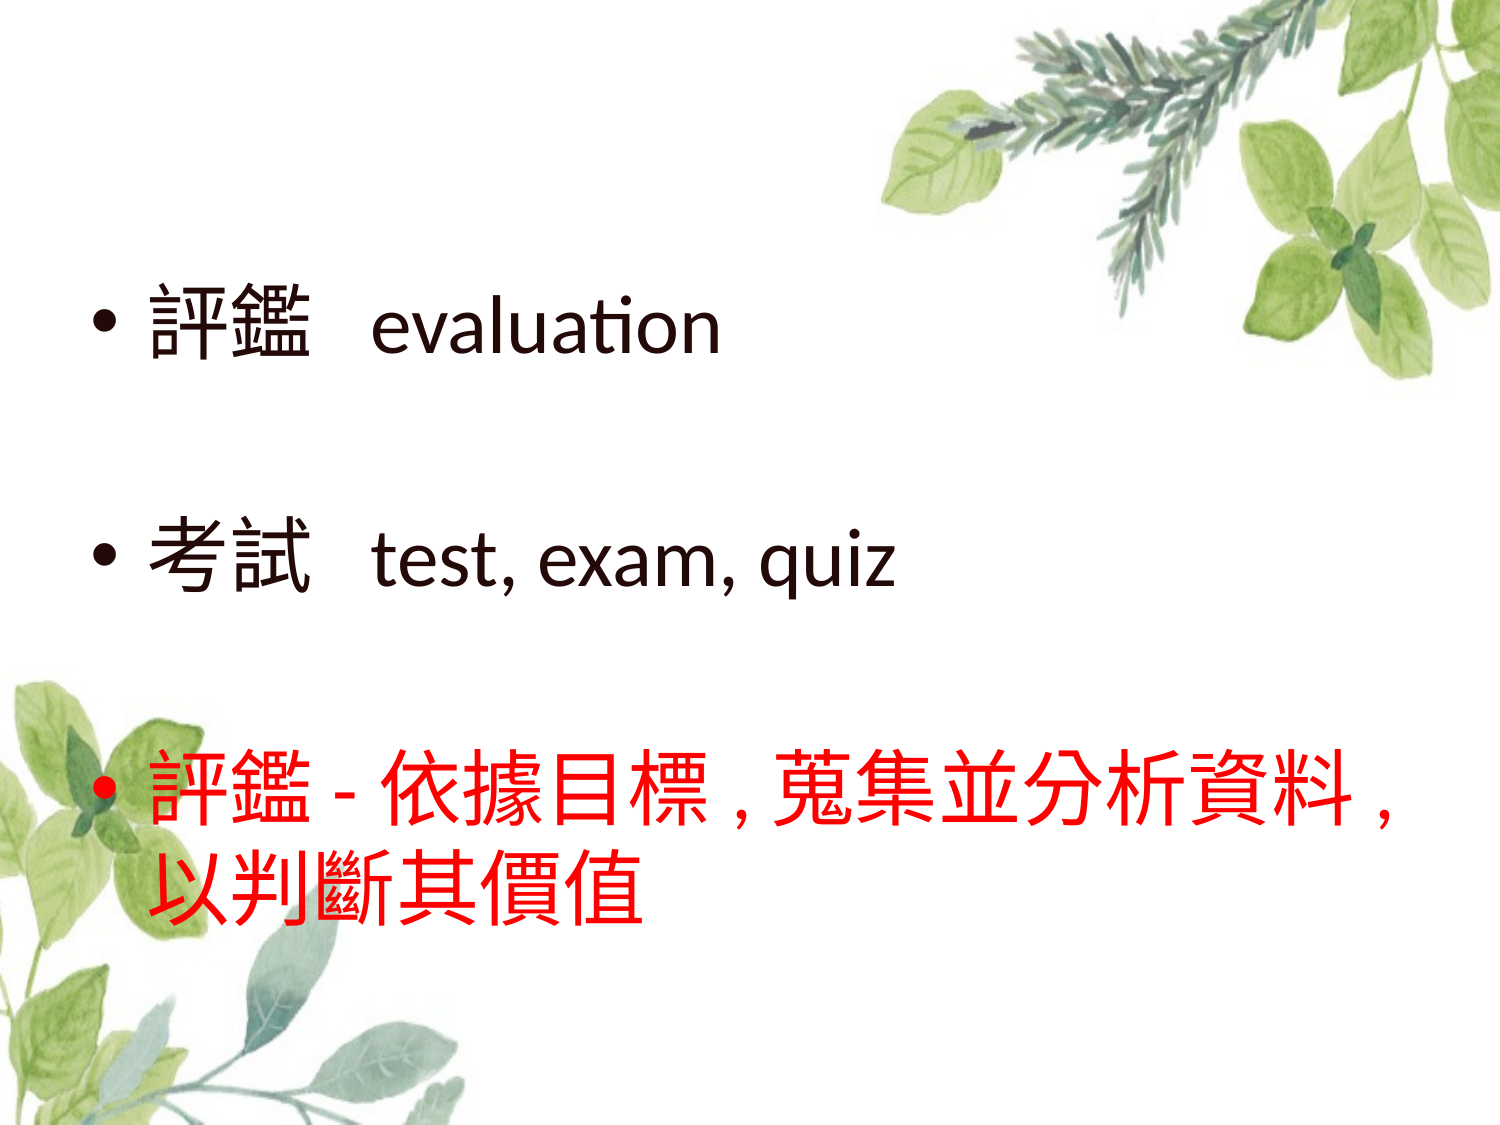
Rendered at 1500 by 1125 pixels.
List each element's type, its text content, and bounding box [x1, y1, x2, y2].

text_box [0, 0, 1500, 1125]
list 評鑑 evaluation 考試 test, exam, quiz 評鑑-依據目標,蒐集並分析資料,以判斷其價值 [75, 262, 1425, 1005]
